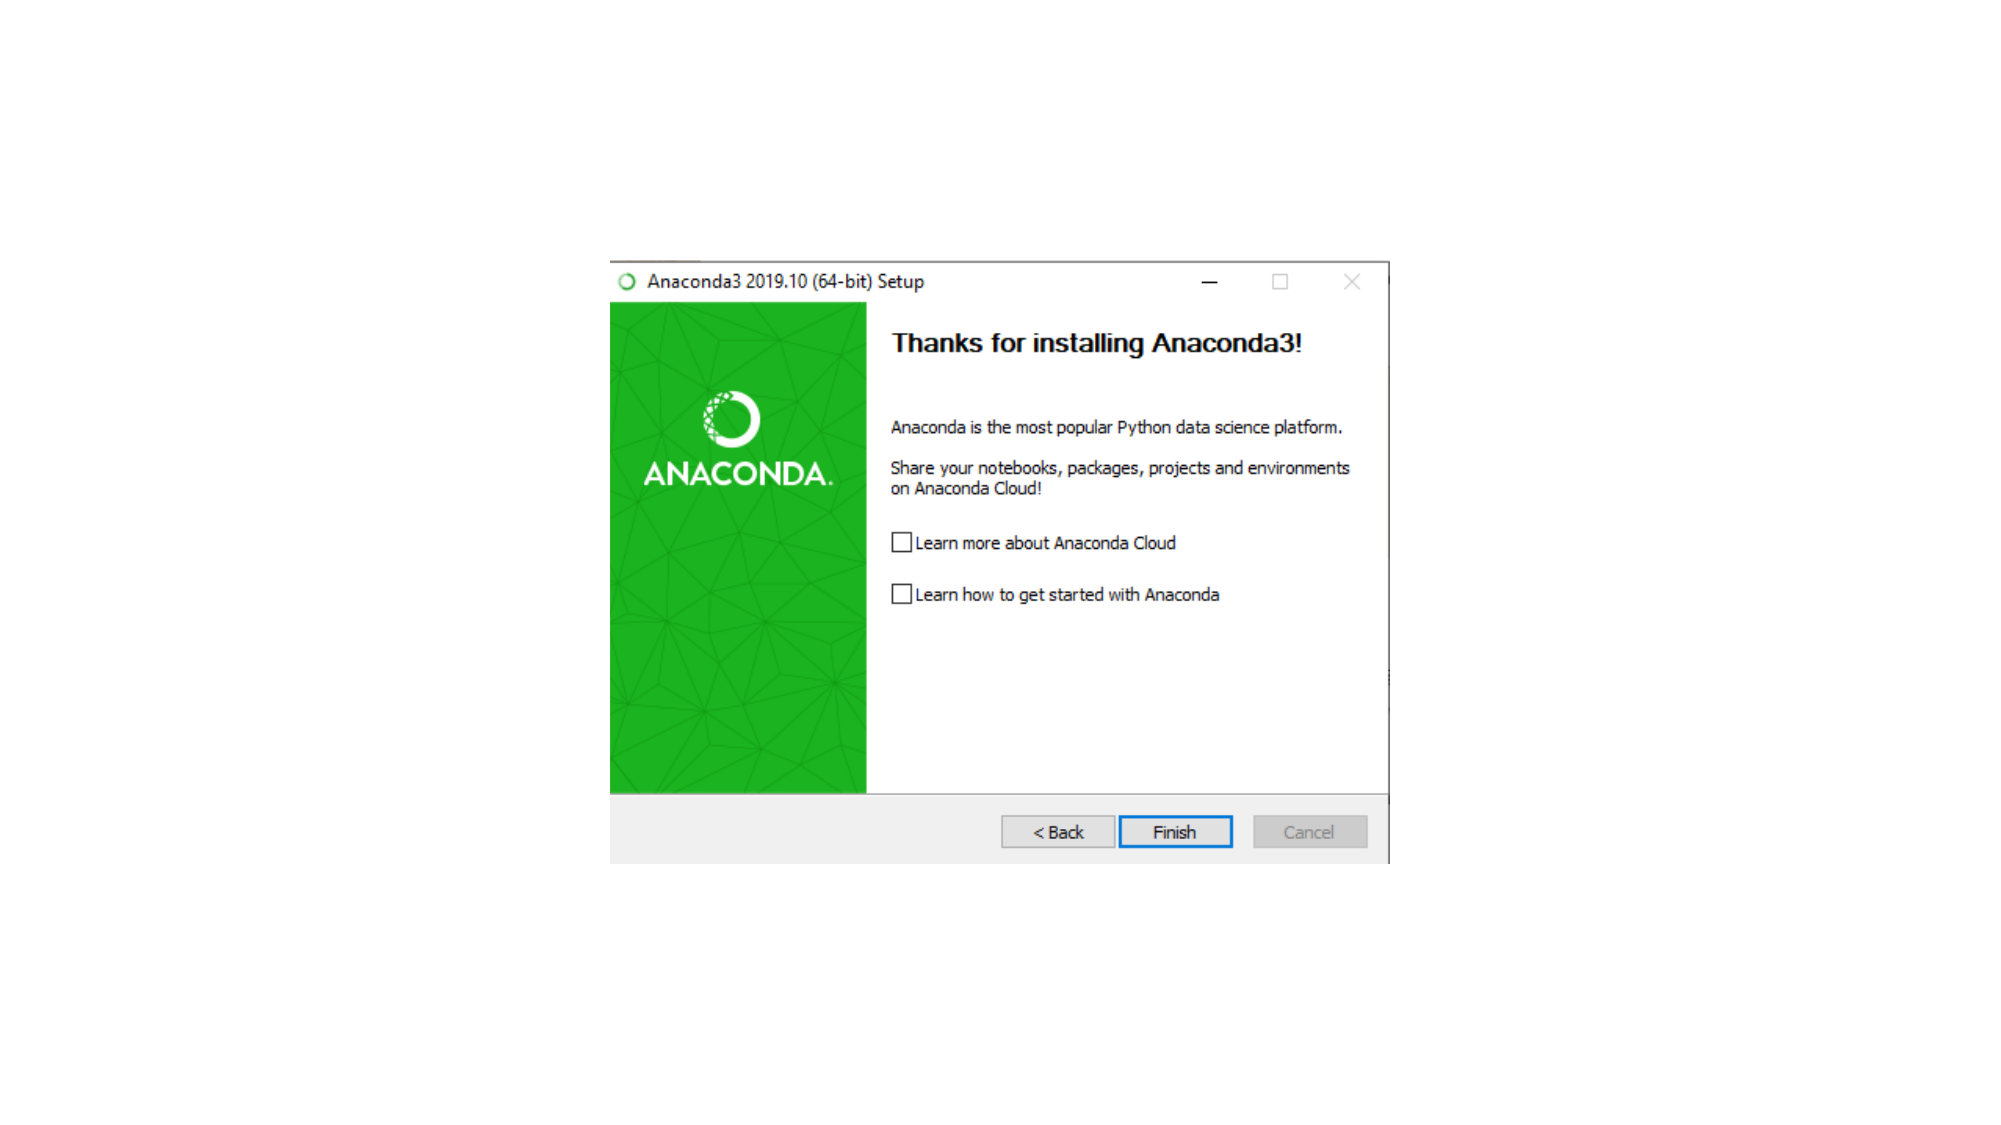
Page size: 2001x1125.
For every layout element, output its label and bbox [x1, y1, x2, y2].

picture [610, 260, 1390, 865]
